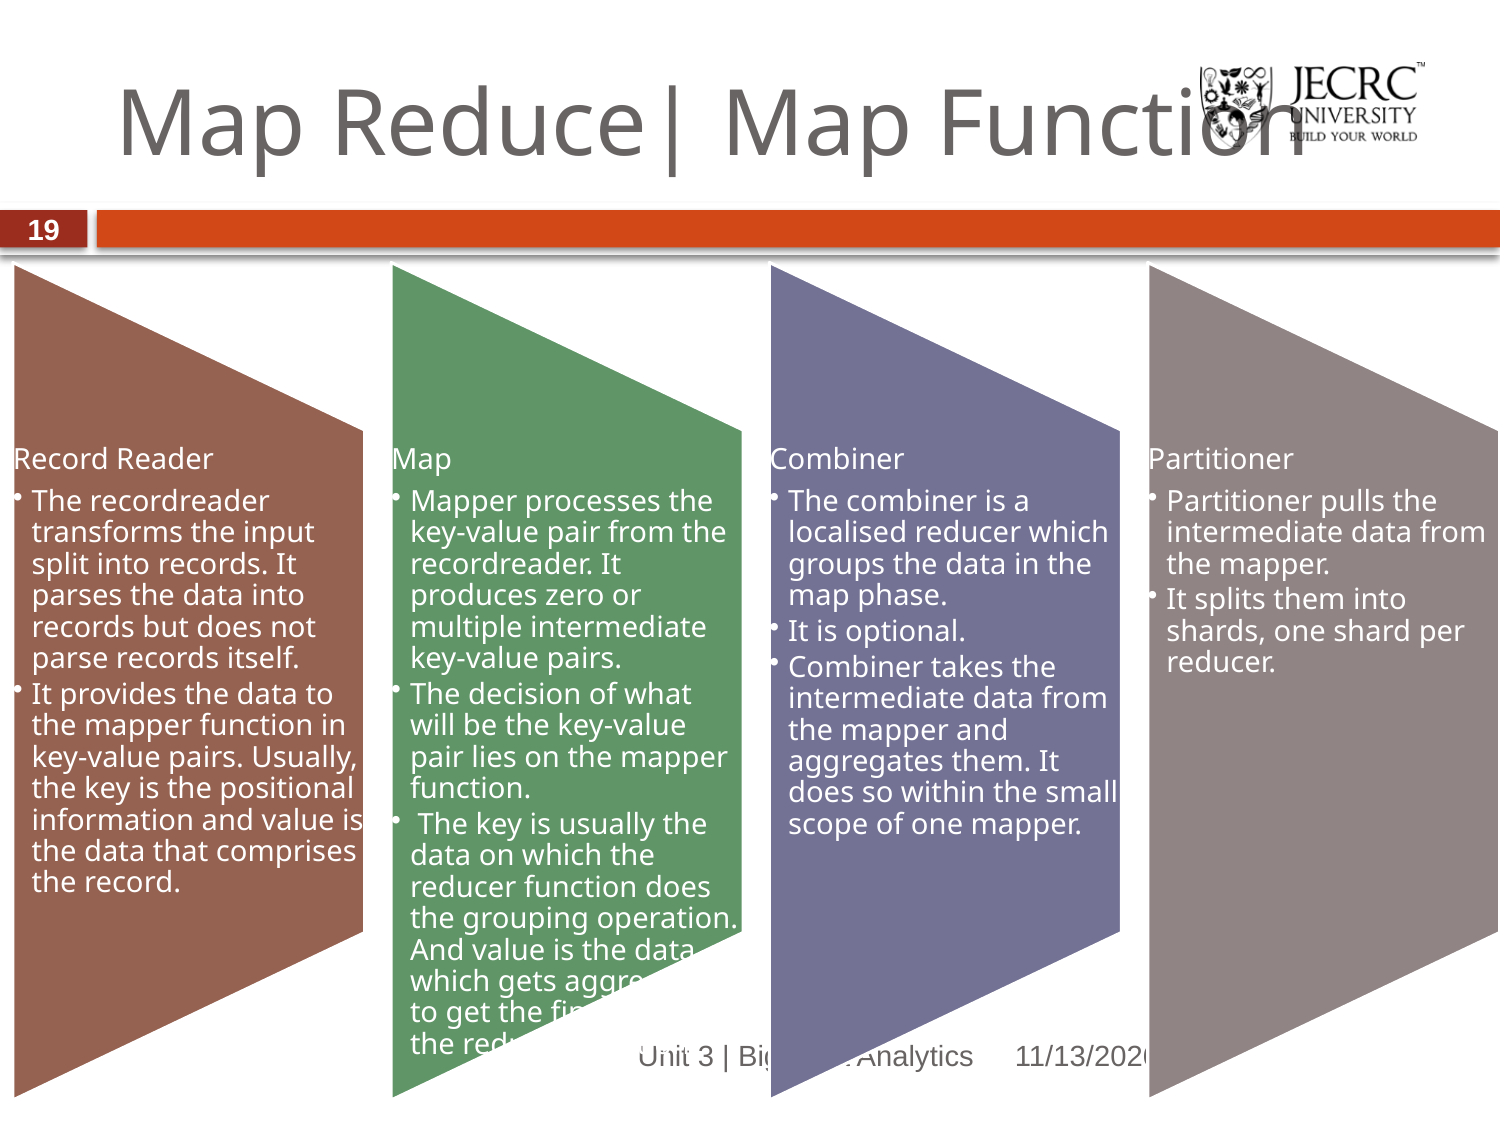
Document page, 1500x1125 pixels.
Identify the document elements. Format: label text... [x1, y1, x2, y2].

title Map Reduce| Map Function [100, 37, 1438, 200]
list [12, 262, 1500, 1101]
slide_number 19 [0, 208, 88, 249]
picture [1199, 62, 1425, 151]
